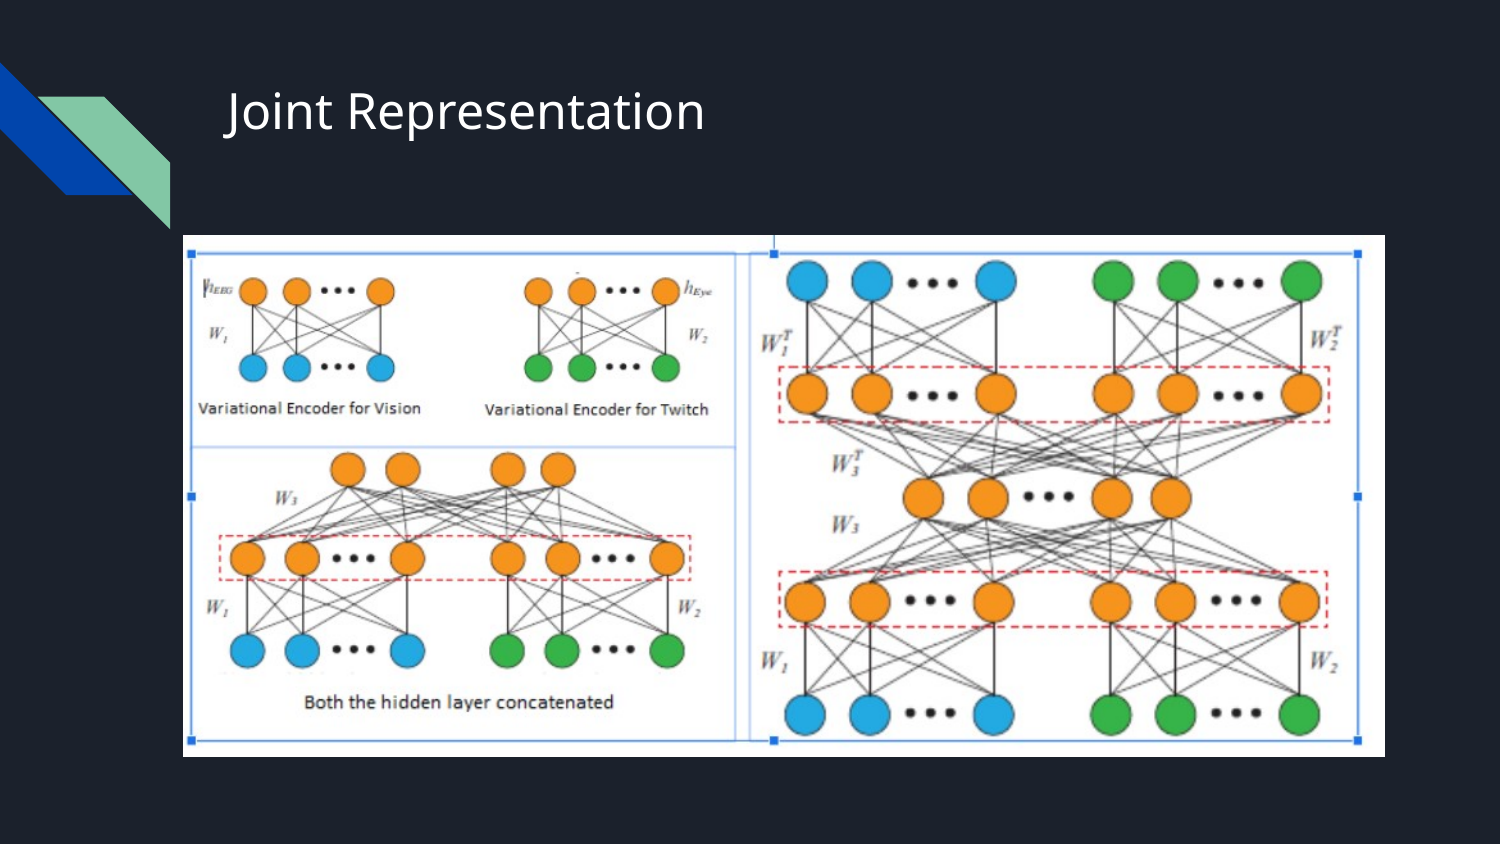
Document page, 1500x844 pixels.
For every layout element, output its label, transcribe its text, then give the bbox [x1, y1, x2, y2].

title Joint Representation [212, 64, 1368, 215]
picture [183, 235, 1385, 757]
